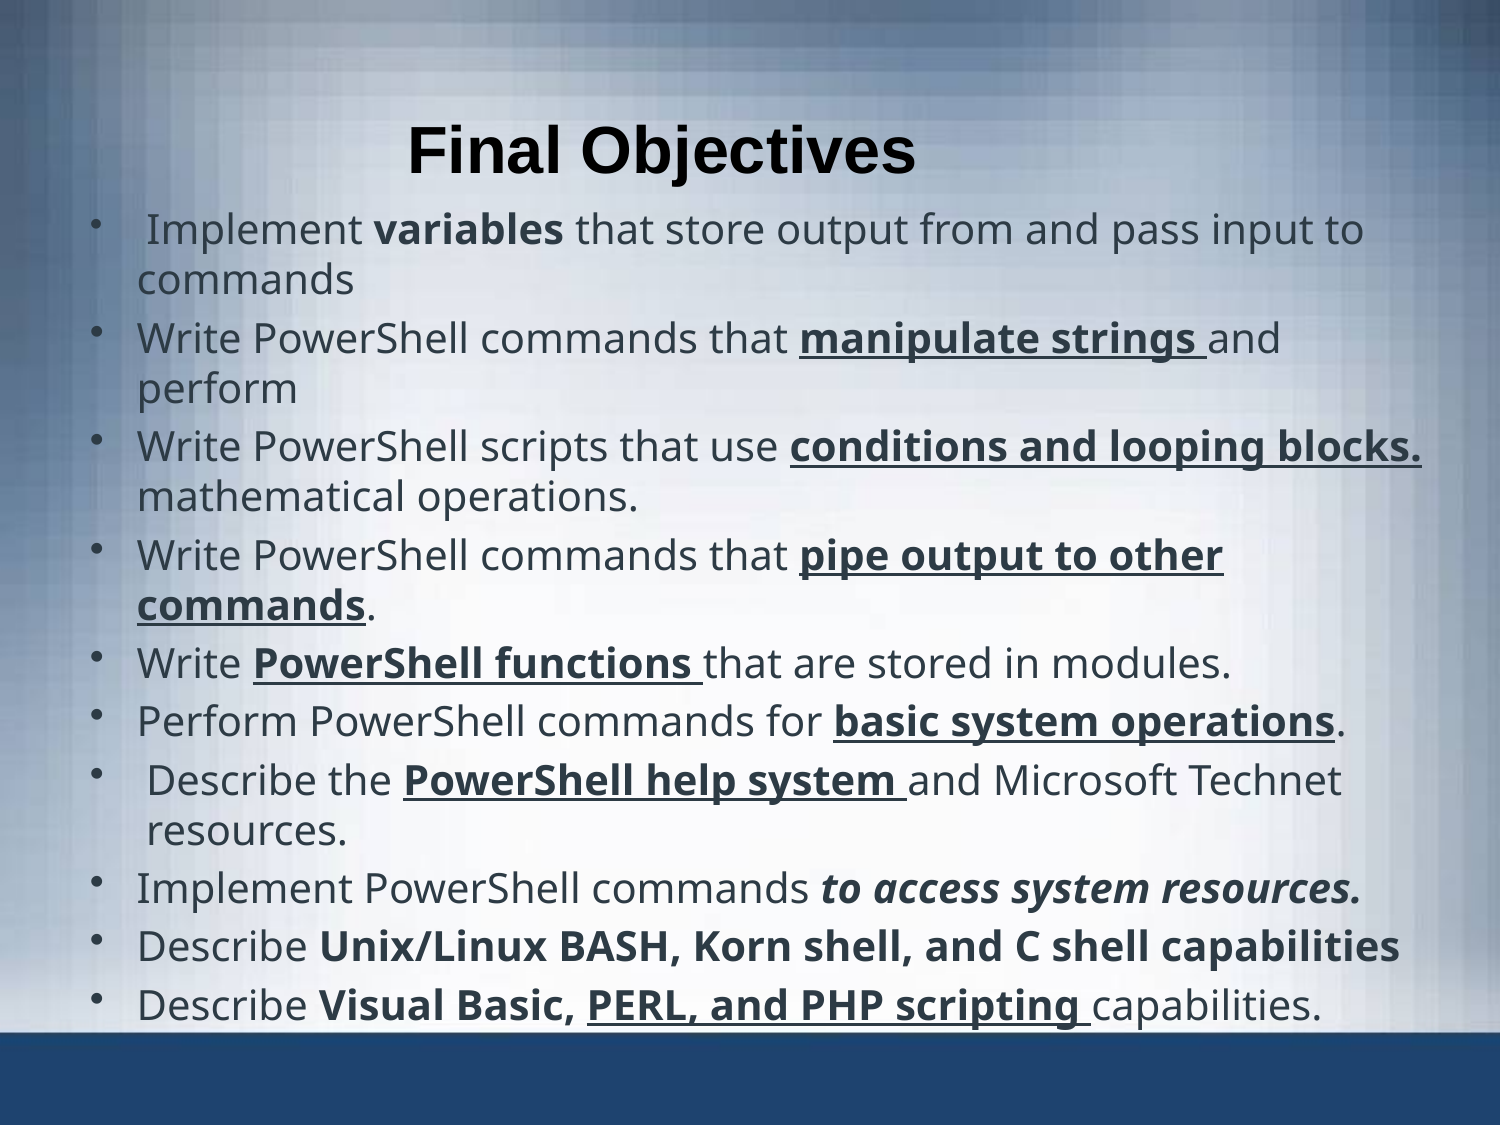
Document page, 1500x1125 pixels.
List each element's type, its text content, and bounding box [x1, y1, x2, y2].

text_box Final Objectives [262, 99, 1100, 195]
text_box Implement variables that store output from and pass input to commands Write PowerShell commands that manipulate strings and perform Write PowerShell scripts that use conditions and looping blocks. mathematical operations. Write PowerShell commands that pipe output to other commands. Write PowerShell functions that are stored in modules. Perform PowerShell commands for basic system operations. Describe the PowerShell help system and Microsoft Technet resources. Implement PowerShell commands to access system resources. Describe Unix/Linux BASH, Korn shell, and C shell capabilities Describe Visual Basic, PERL, and PHP scripting capabilities. [75, 195, 1450, 1125]
picture [0, 0, 1500, 1125]
